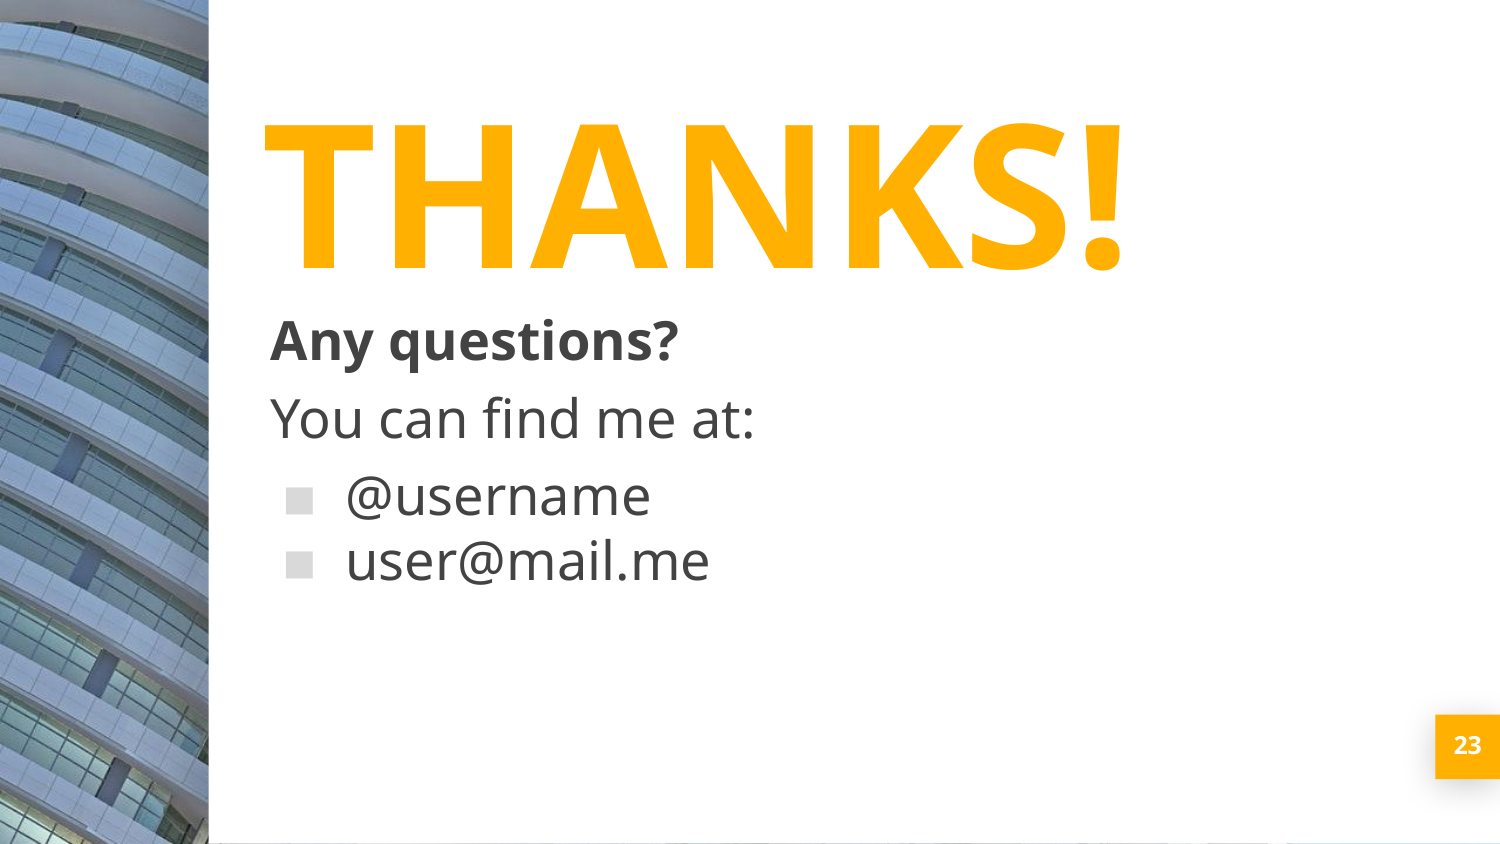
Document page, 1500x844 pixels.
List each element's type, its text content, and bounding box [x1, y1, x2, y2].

picture [0, 0, 208, 844]
slide_number ‹#› [1435, 714, 1500, 780]
title THANKS! [246, 93, 1436, 284]
subtitle Any questions? You can find me at: @username user@mail.me [255, 291, 1436, 616]
